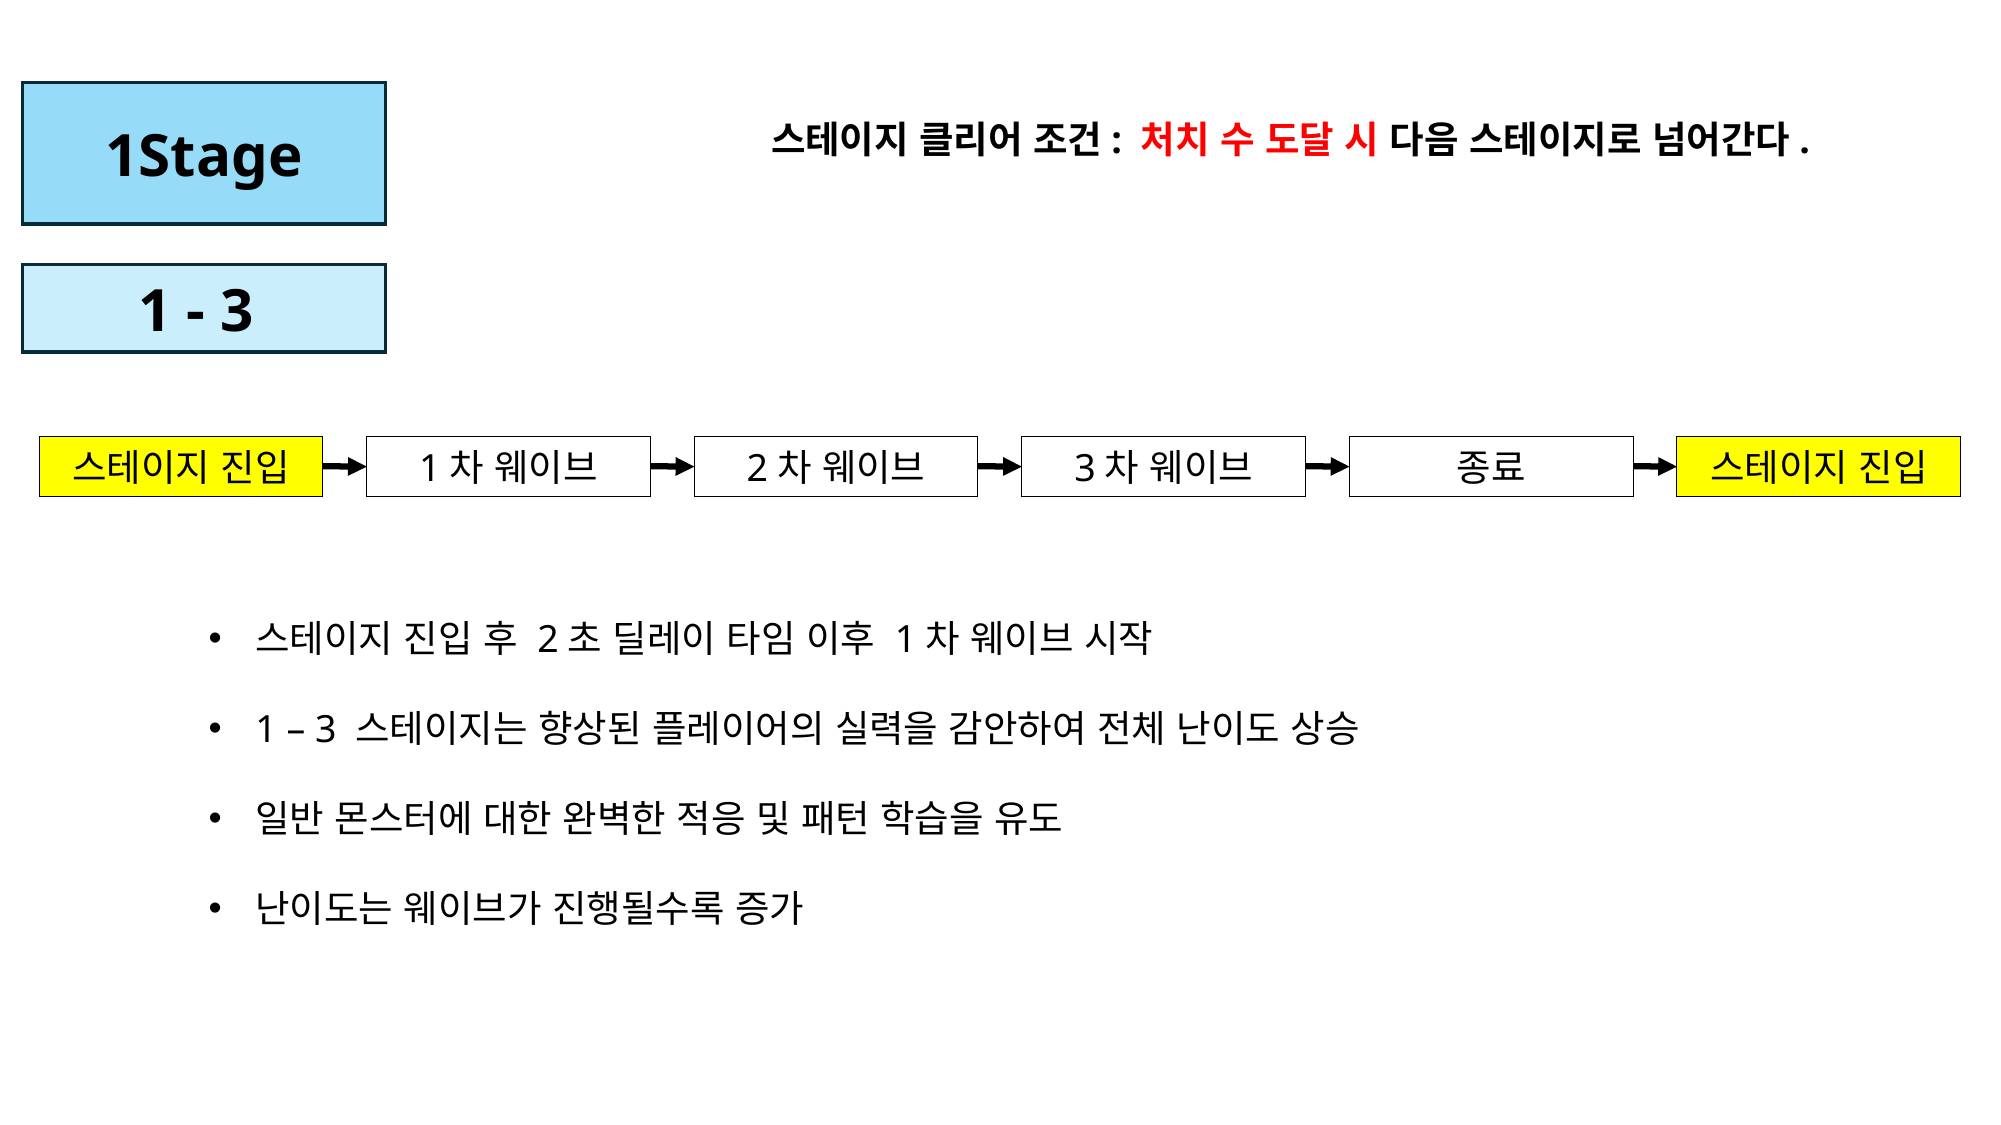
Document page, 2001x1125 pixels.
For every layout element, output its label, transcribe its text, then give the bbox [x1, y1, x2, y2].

text_box 1Stage [21, 81, 387, 226]
text_box 스테이지 진입 후 2초 딜레이 타임 이후 1차 웨이브 시작 1 – 3 스테이지는 향상된 플레이어의 실력을 감안하여 전체 난이도 상승 일반 몬스터에 대한 완벽한 적응 및 패턴 학습을 유도 난이도는 웨이브가 진행될수록 증가 [193, 562, 1832, 1028]
text_box 1 - 3 [21, 263, 387, 354]
text_box 스테이지 클리어 조건: 처치 수 도달 시 다음 스테이지로 넘어간다. [756, 108, 1951, 168]
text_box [38, 435, 1962, 498]
